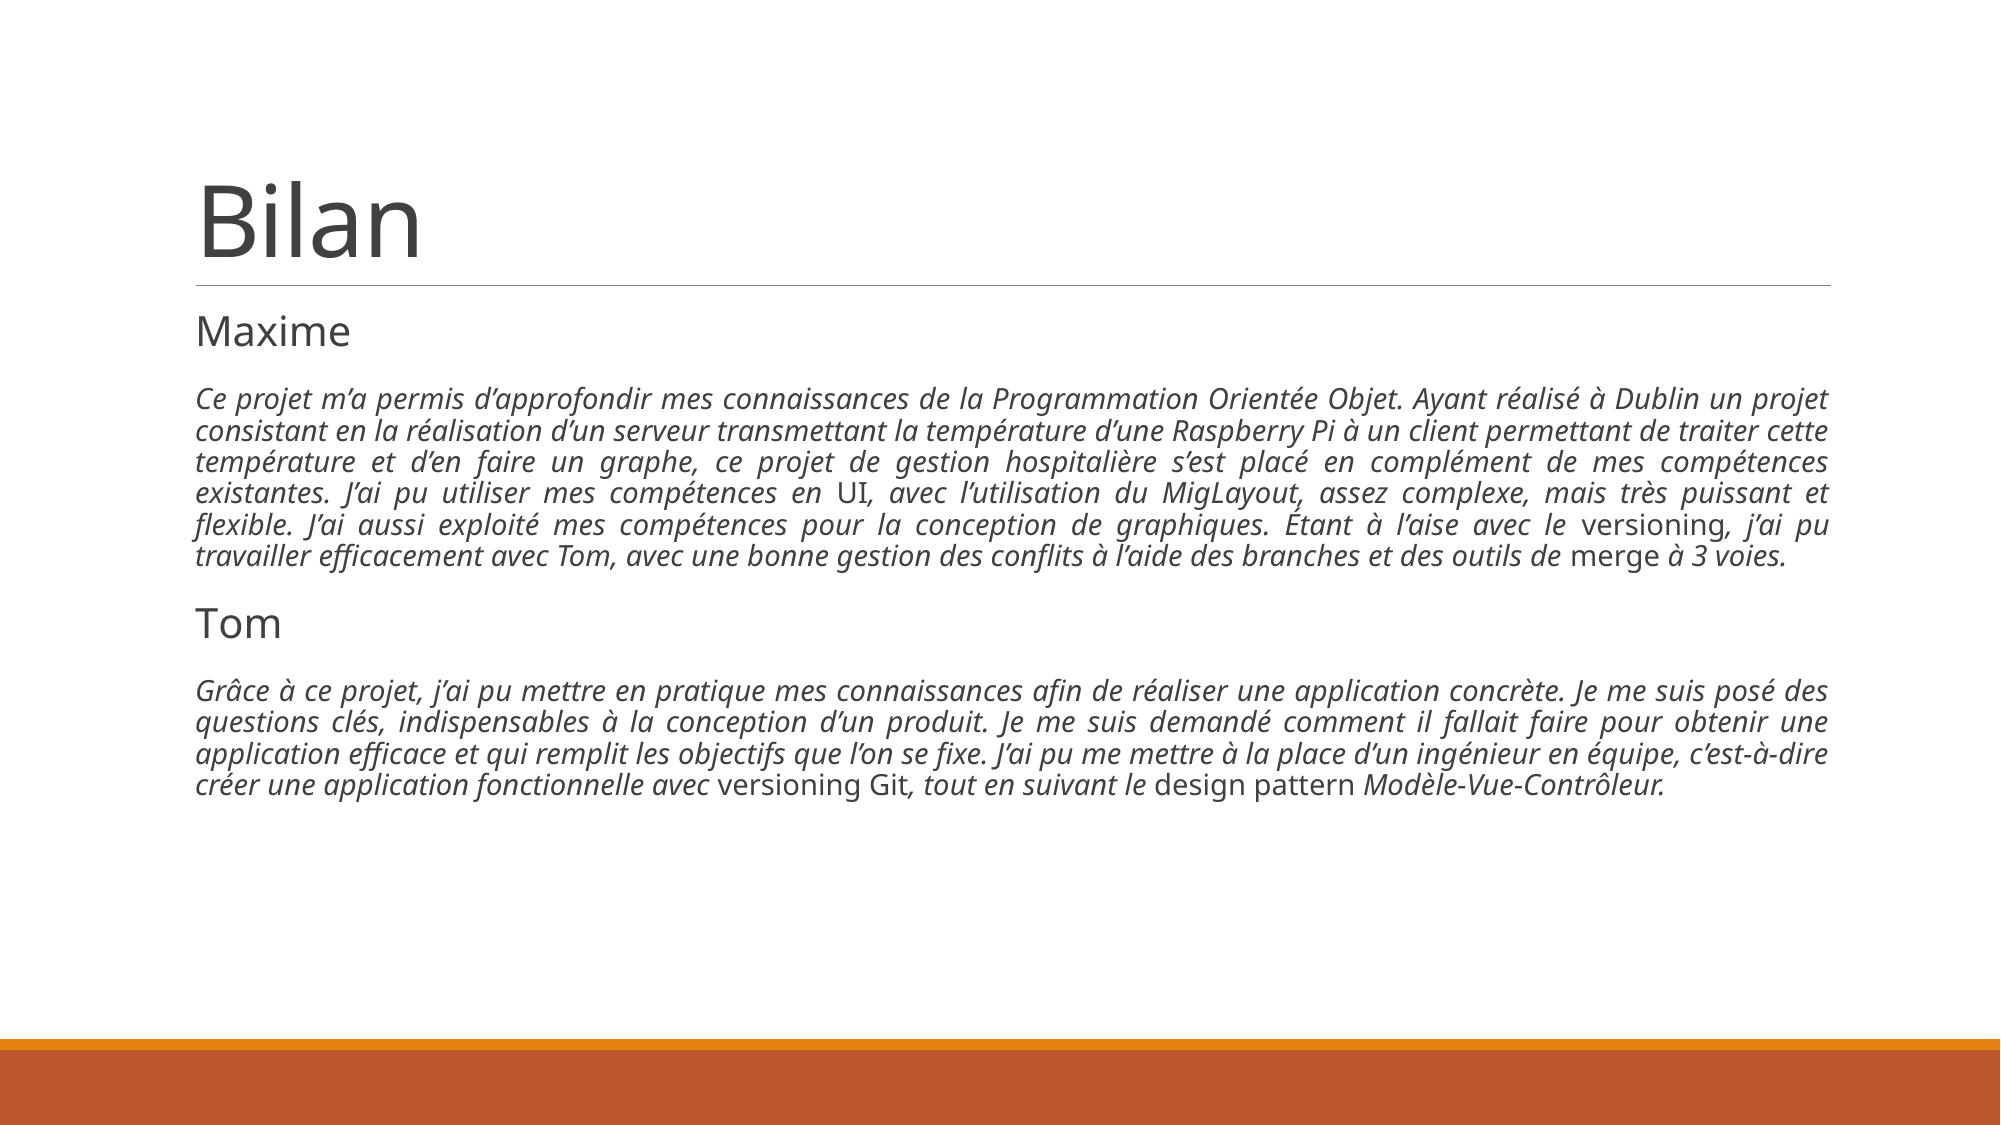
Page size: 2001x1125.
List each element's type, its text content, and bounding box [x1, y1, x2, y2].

title Bilan [180, 47, 1830, 285]
list Maxime Ce projet m’a permis d’approfondir mes connaissances de la Programmation Orientée Objet. Ayant réalisé à Dublin un projet consistant en la réalisation d’un serveur transmettant la température d’une Raspberry Pi à un client permettant de traiter cette température et d’en faire un graphe, ce projet de gestion hospitalière s’est placé en complément de mes compétences existantes. J’ai pu utiliser mes compétences en UI, avec l’utilisation du MigLayout, assez complexe, mais très puissant et flexible. J’ai aussi exploité mes compétences pour la conception de graphiques. Étant à l’aise avec le versioning, j’ai pu travailler efficacement avec Tom, avec une bonne gestion des conflits à l’aide des branches et des outils de merge à 3 voies. Tom Grâce à ce projet, j’ai pu mettre en pratique mes connaissances afin de réaliser une application concrète. Je me suis posé des questions clés, indispensables à la conception d’un produit. Je me suis demandé comment il fallait faire pour obtenir une application efficace et qui remplit les objectifs que l’on se fixe. J’ai pu me mettre à la place d’un ingénieur en équipe, c’est-à-dire créer une application fonctionnelle avec versioning Git, tout en suivant le design pattern Modèle-Vue-Contrôleur. [180, 302, 1830, 963]
